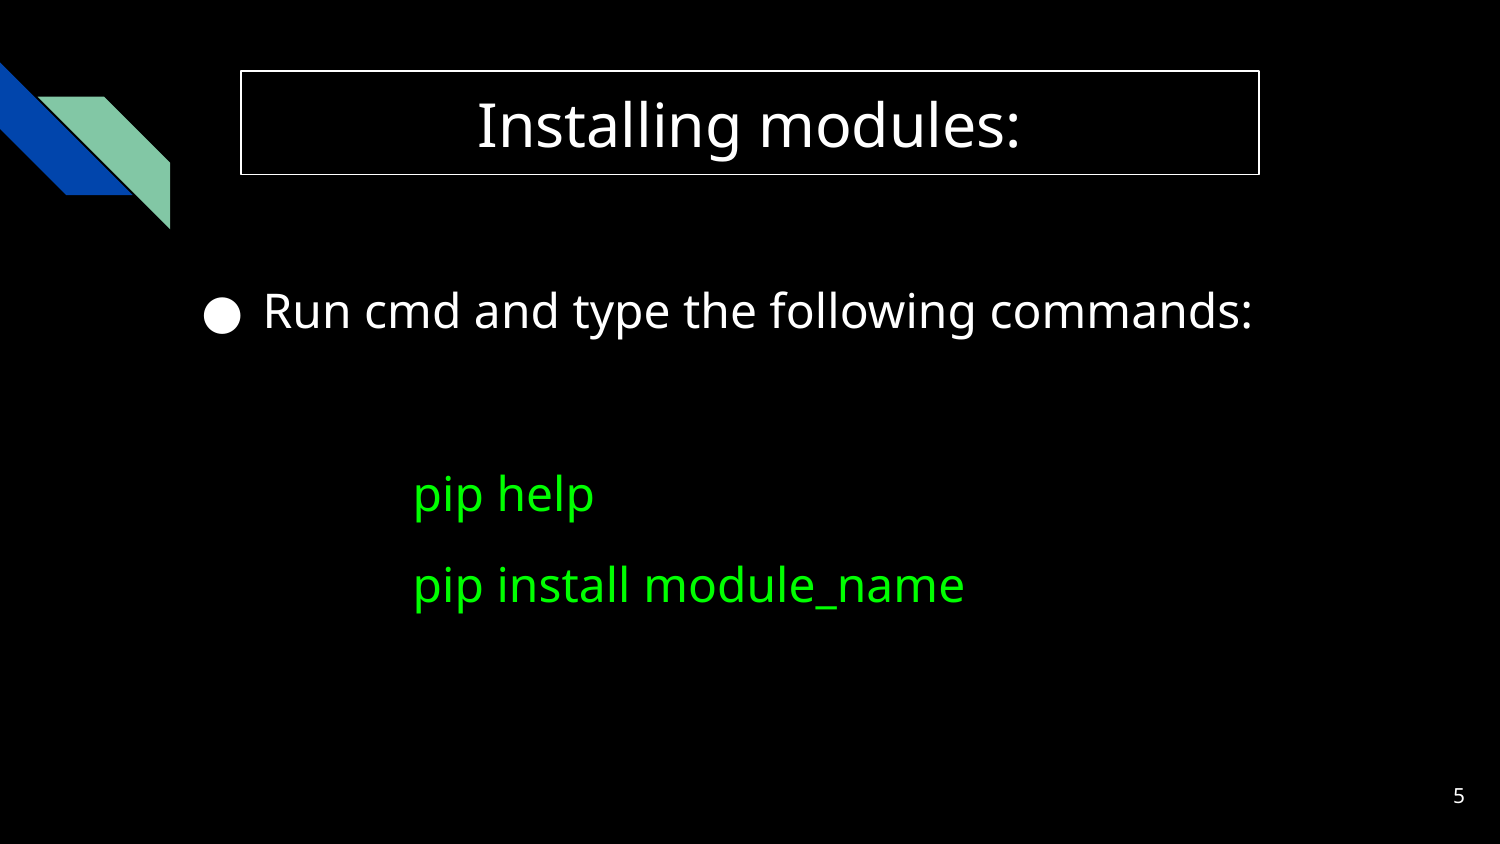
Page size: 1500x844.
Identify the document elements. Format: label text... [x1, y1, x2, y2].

title Installing modules: [240, 70, 1260, 175]
list Run cmd and type the following commands: pip help pip install module_name [172, 257, 1328, 735]
slide_number ‹#› [1389, 764, 1480, 830]
